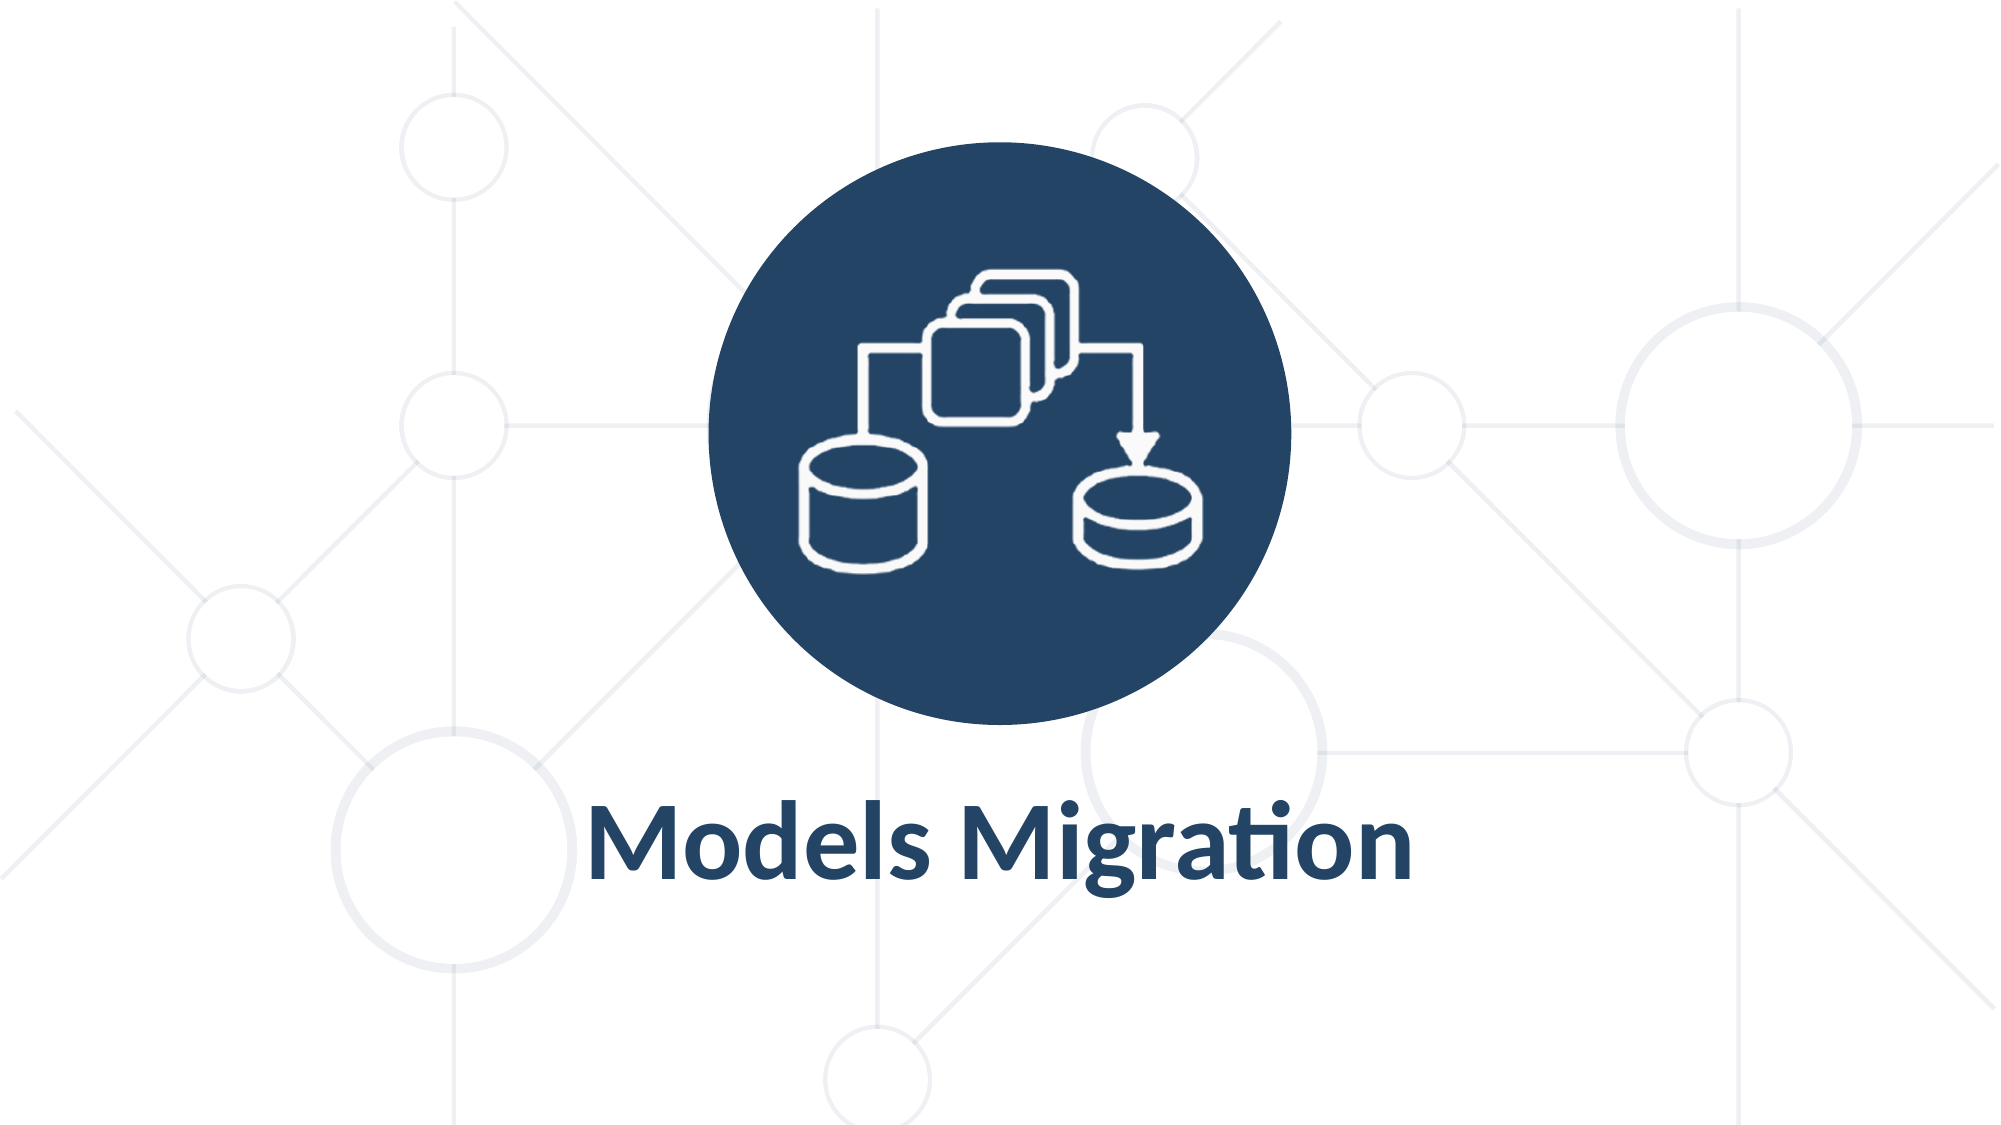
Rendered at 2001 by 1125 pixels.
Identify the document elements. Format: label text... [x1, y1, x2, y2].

picture [760, 183, 1240, 664]
title Models Migration [100, 771, 1900, 898]
